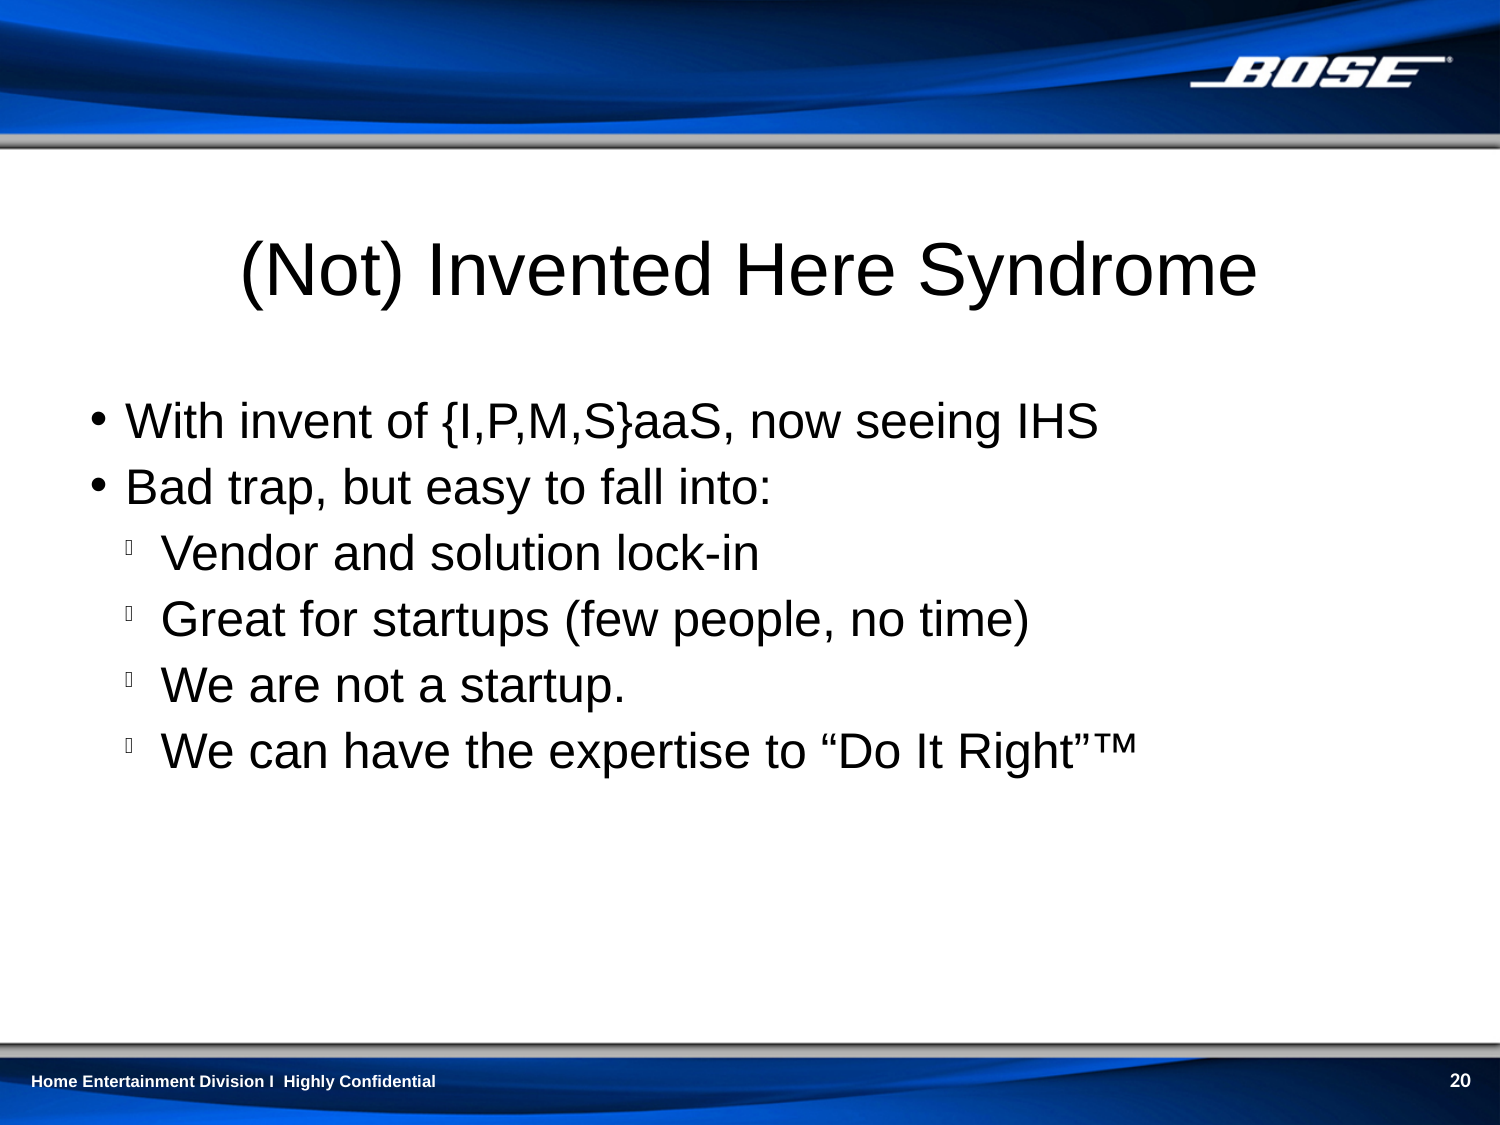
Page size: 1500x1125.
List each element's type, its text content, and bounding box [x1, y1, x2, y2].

picture [0, 0, 1500, 1125]
text_box With invent of {I,P,M,S}aaS, now seeing IHS Bad trap, but easy to fall into: Vendor and solution lock-in Great for startups (few people, no time) We are not a startup. We can have the expertise to “Do It Right”™ [74, 375, 1425, 1003]
text_box (Not) Invented Here Syndrome [74, 185, 1425, 345]
